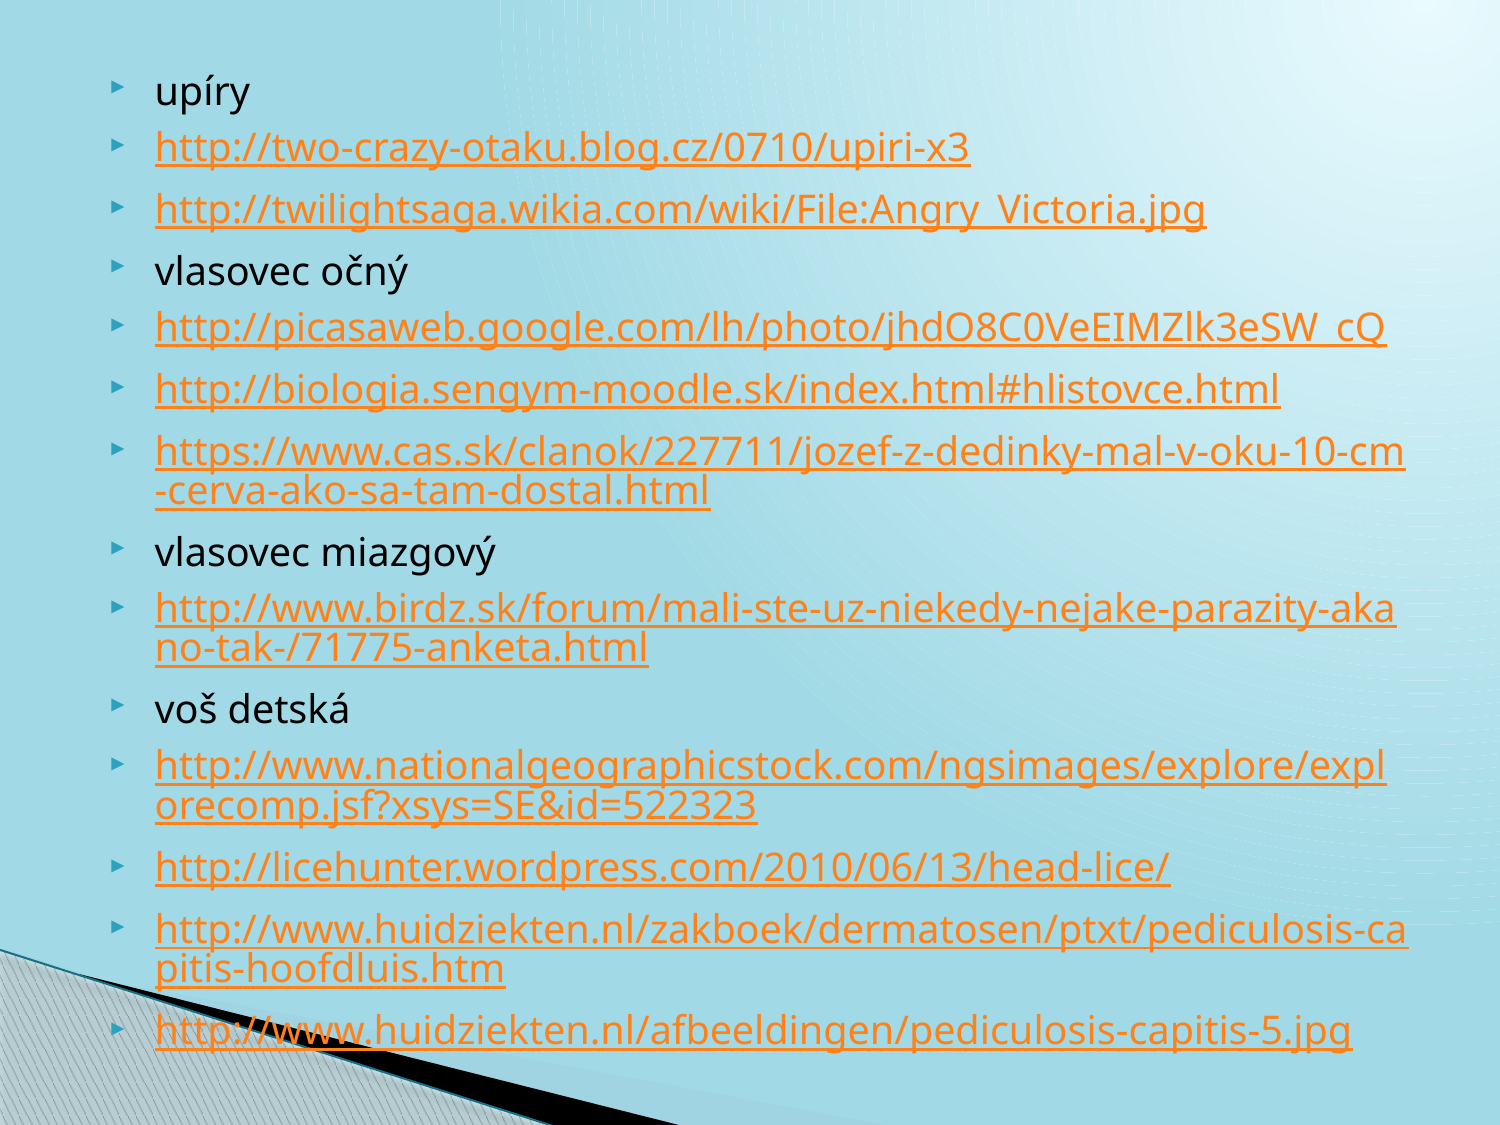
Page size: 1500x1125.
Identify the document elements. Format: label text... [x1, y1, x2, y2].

list upíry http://two-crazy-otaku.blog.cz/0710/upiri-x3 http://twilightsaga.wikia.com/wiki/File:Angry_Victoria.jpg vlasovec očný http://picasaweb.google.com/lh/photo/jhdO8C0VeEIMZlk3eSW_cQ http://biologia.sengym-moodle.sk/index.html#hlistovce.html https://www.cas.sk/clanok/227711/jozef-z-dedinky-mal-v-oku-10-cm-cerva-ako-sa-tam-dostal.html vlasovec miazgový http://www.birdz.sk/forum/mali-ste-uz-niekedy-nejake-parazity-akano-tak-/71775-anketa.html voš detská http://www.nationalgeographicstock.com/ngsimages/explore/explorecomp.jsf?xsys=SE&id=522323 http://licehunter.wordpress.com/2010/06/13/head-lice/ http://www.huidziekten.nl/zakboek/dermatosen/ptxt/pediculosis-capitis-hoofdluis.htm http://www.huidziekten.nl/afbeeldingen/pediculosis-capitis-5.jpg [75, 58, 1425, 986]
